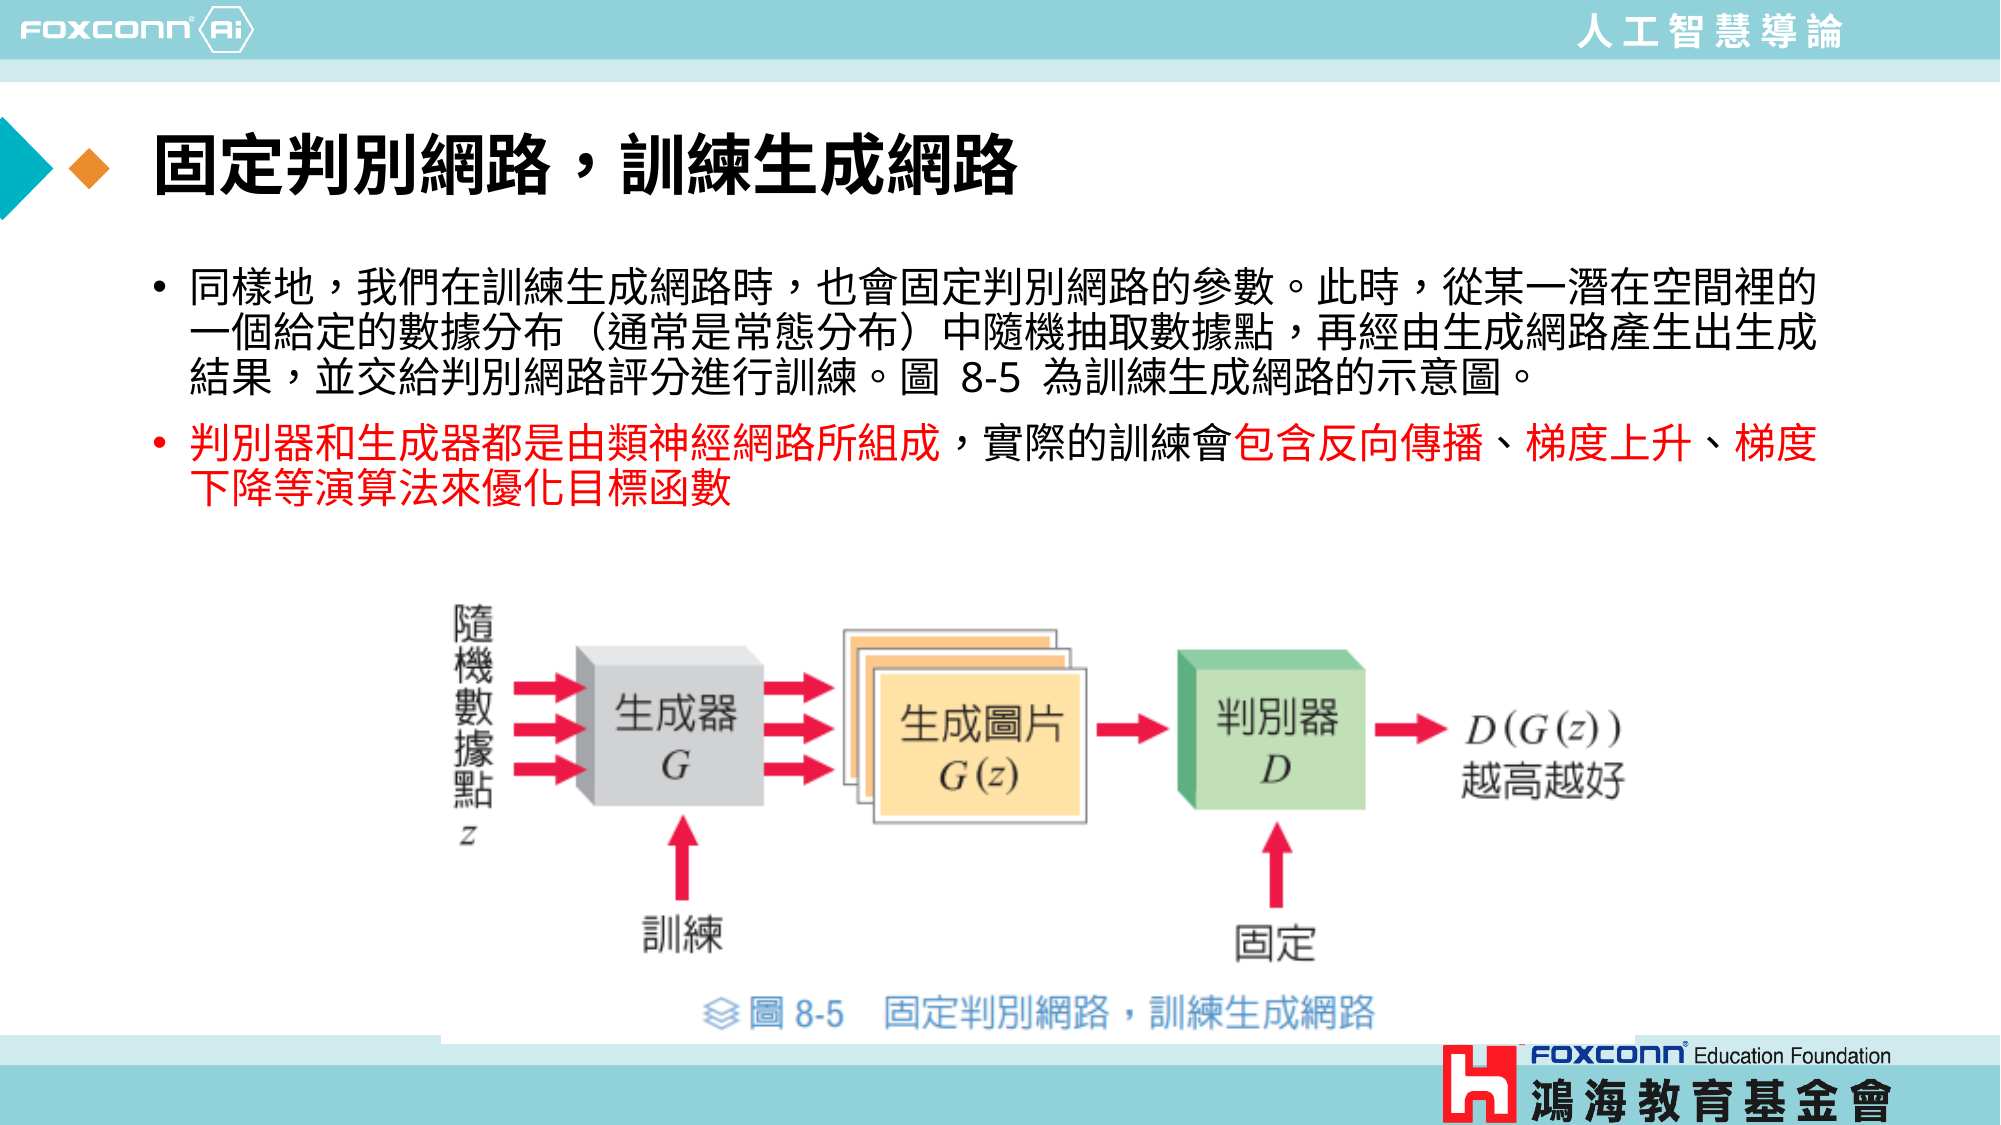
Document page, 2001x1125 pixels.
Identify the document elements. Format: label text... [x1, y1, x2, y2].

list 同樣地，我們在訓練生成網路時，也會固定判別網路的參數。此時，從某一潛在空間裡的一個給定的數據分布（通常是常態分布）中隨機抽取數據點，再經由生成網路產生出生成結果，並交給判別網路評分進行訓練。圖 8-5 為訓練生成網路的示意圖。 判別器和生成器都是由類神經網路所組成，實際的訓練會包含反向傳播、梯度上升、梯度下降等演算法來優化目標函數 [137, 259, 1863, 1014]
title 固定判別網路，訓練生成網路 [137, 124, 1863, 213]
picture [21, 6, 254, 53]
picture [441, 586, 1891, 1123]
